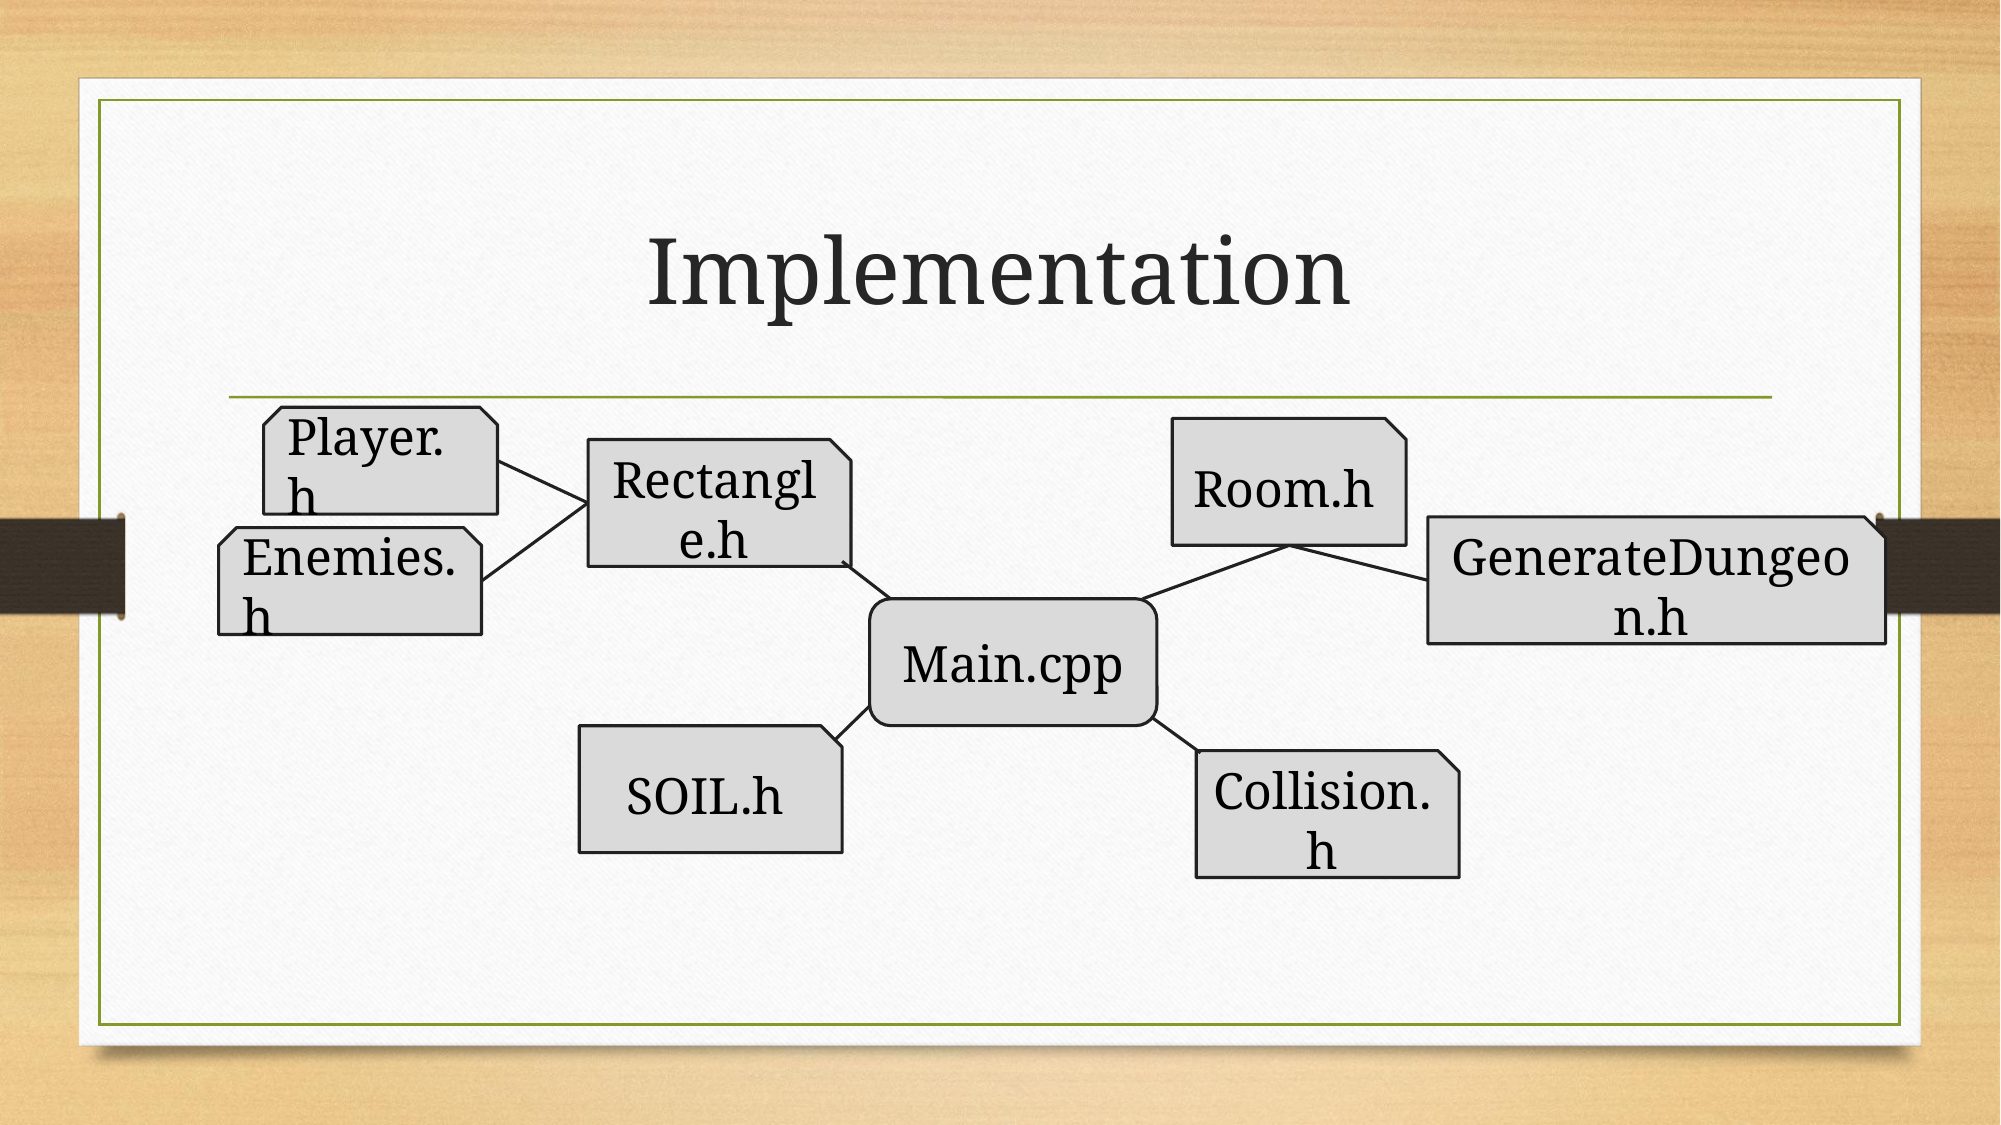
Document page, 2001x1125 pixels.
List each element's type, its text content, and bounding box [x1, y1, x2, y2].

text_box GenerateDungeon.h [1427, 516, 1886, 644]
text_box Player.h [263, 407, 498, 515]
picture [0, 0, 2001, 1125]
text_box Rectangle.h [588, 439, 851, 567]
text_box Collision.h [1196, 750, 1460, 878]
text_box Implementation [212, 161, 1788, 375]
text_box Enemies.h [218, 527, 482, 635]
text_box Main.cpp [869, 598, 1157, 726]
text_box Room.h [1172, 418, 1407, 546]
text_box SOIL.h [579, 725, 843, 853]
